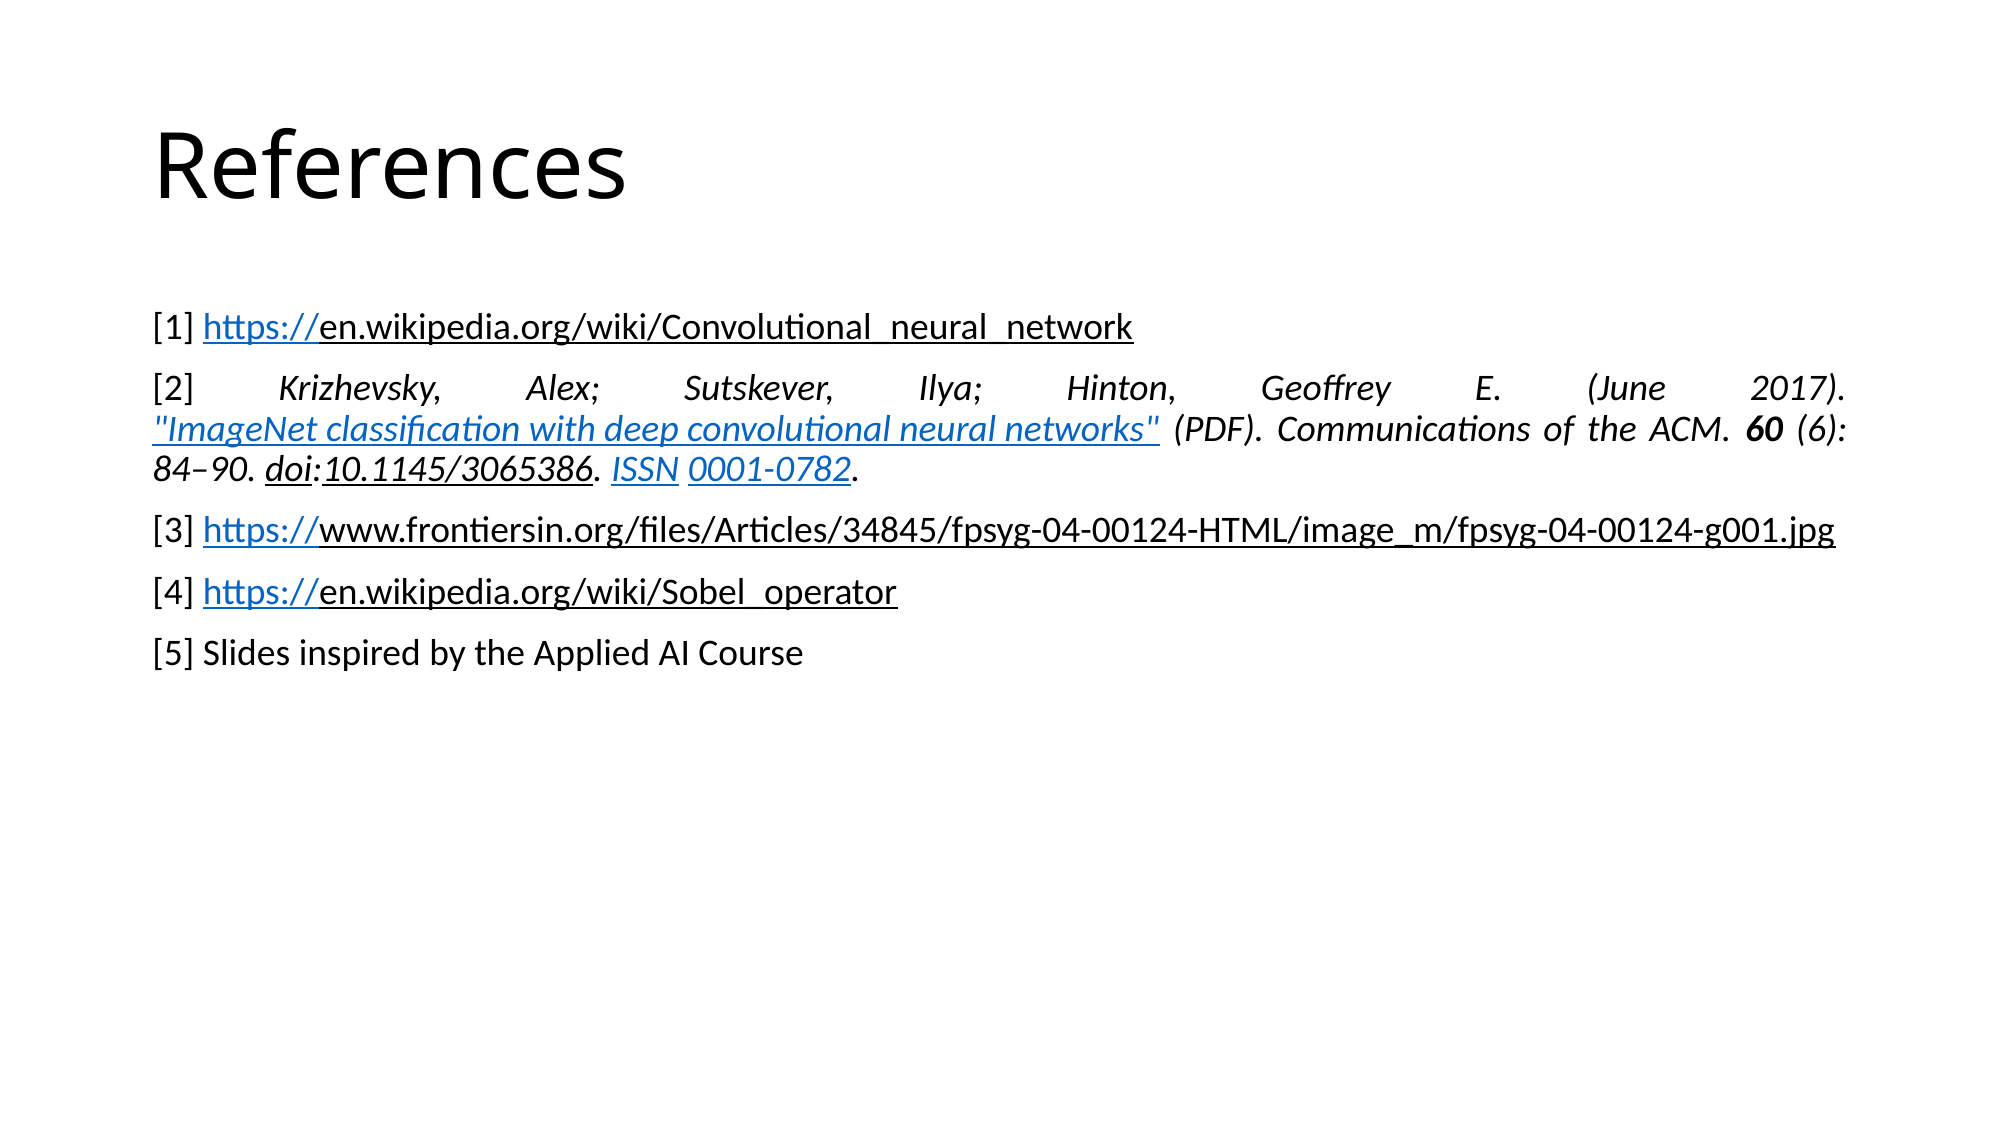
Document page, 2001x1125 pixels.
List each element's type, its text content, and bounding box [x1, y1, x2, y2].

title References [137, 59, 1863, 278]
list [1] https://en.wikipedia.org/wiki/Convolutional_neural_network [2] Krizhevsky, Alex; Sutskever, Ilya; Hinton, Geoffrey E. (June 2017). "ImageNet classification with deep convolutional neural networks" (PDF). Communications of the ACM. 60 (6): 84–90. doi:10.1145/3065386. ISSN 0001-0782. [3] https://www.frontiersin.org/files/Articles/34845/fpsyg-04-00124-HTML/image_m/fpsyg-04-00124-g001.jpg [4] https://en.wikipedia.org/wiki/Sobel_operator [5] Slides inspired by the Applied AI Course [137, 299, 1863, 1014]
